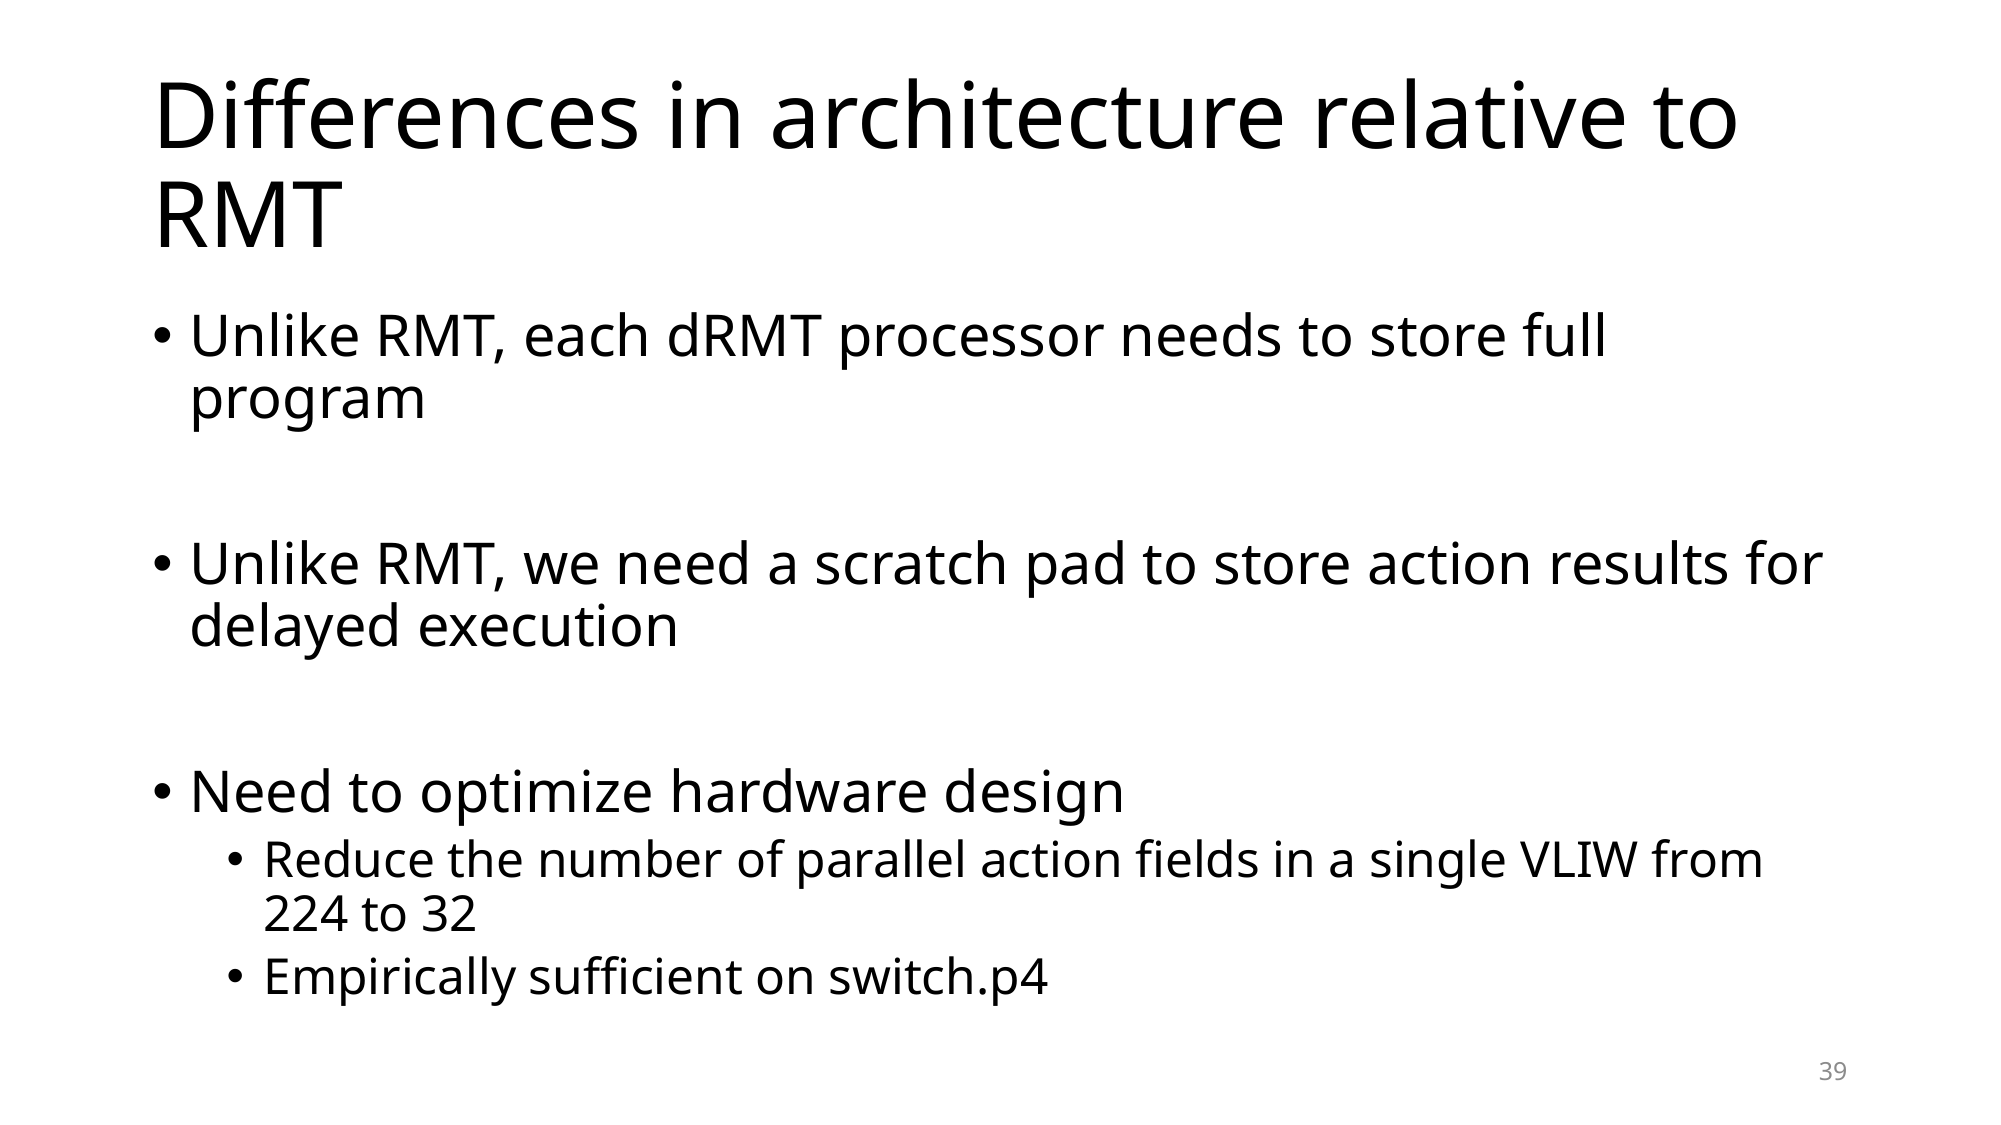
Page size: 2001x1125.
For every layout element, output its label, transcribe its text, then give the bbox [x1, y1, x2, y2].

title Differences in architecture relative to RMT [137, 59, 1863, 278]
slide_number 39 [1412, 1042, 1863, 1103]
list Unlike RMT, each dRMT processor needs to store full program Unlike RMT, we need a scratch pad to store action results for delayed execution Need to optimize hardware design Reduce the number of parallel action fields in a single VLIW from 224 to 32 Empirically sufficient on switch.p4 [137, 299, 1863, 1014]
